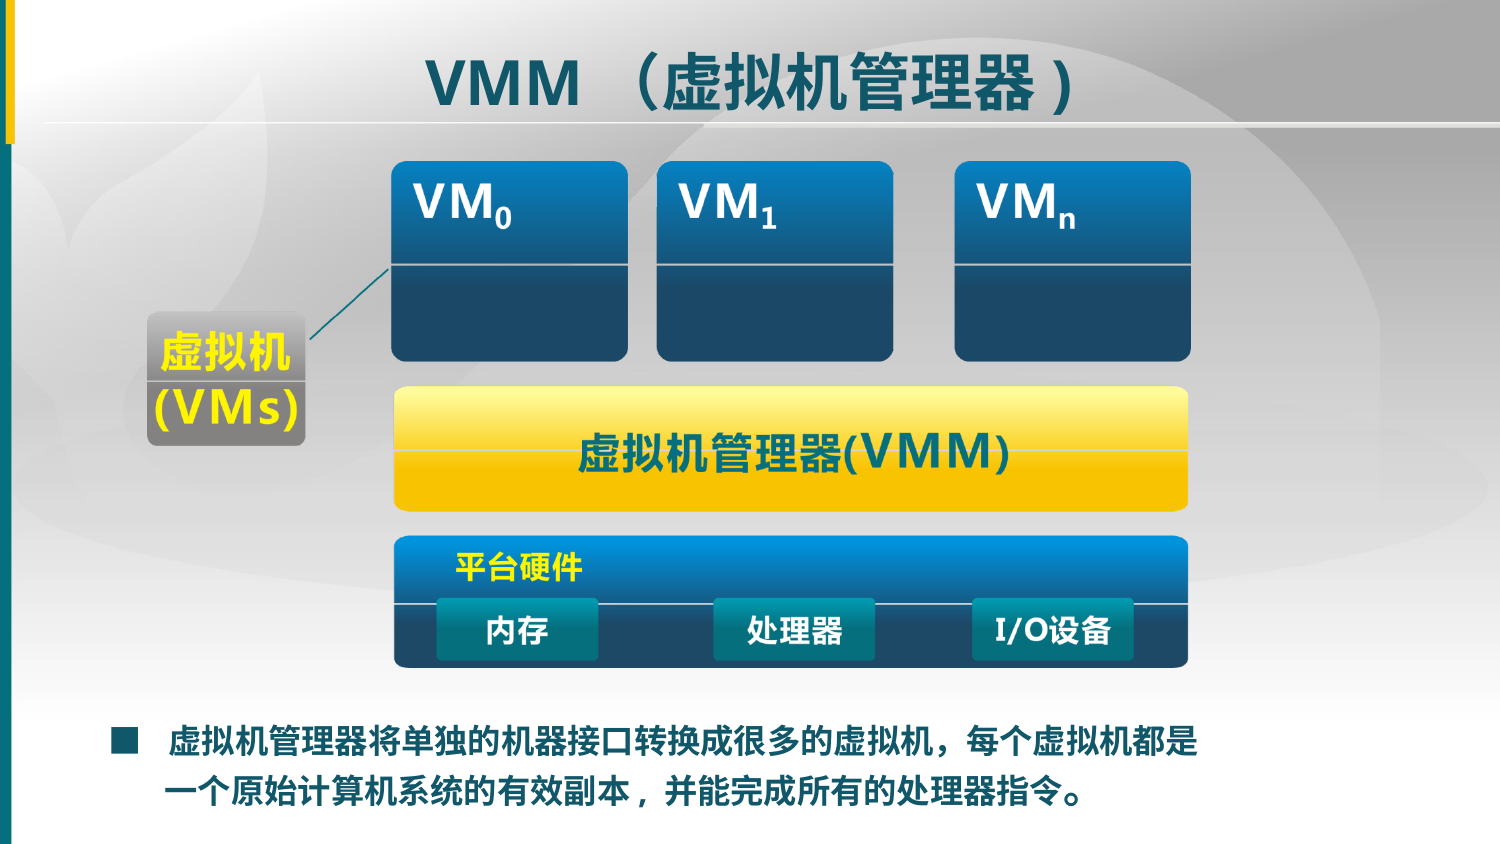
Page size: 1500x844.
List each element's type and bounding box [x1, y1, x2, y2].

picture [0, 0, 1500, 844]
text_box [93, 34, 1395, 821]
